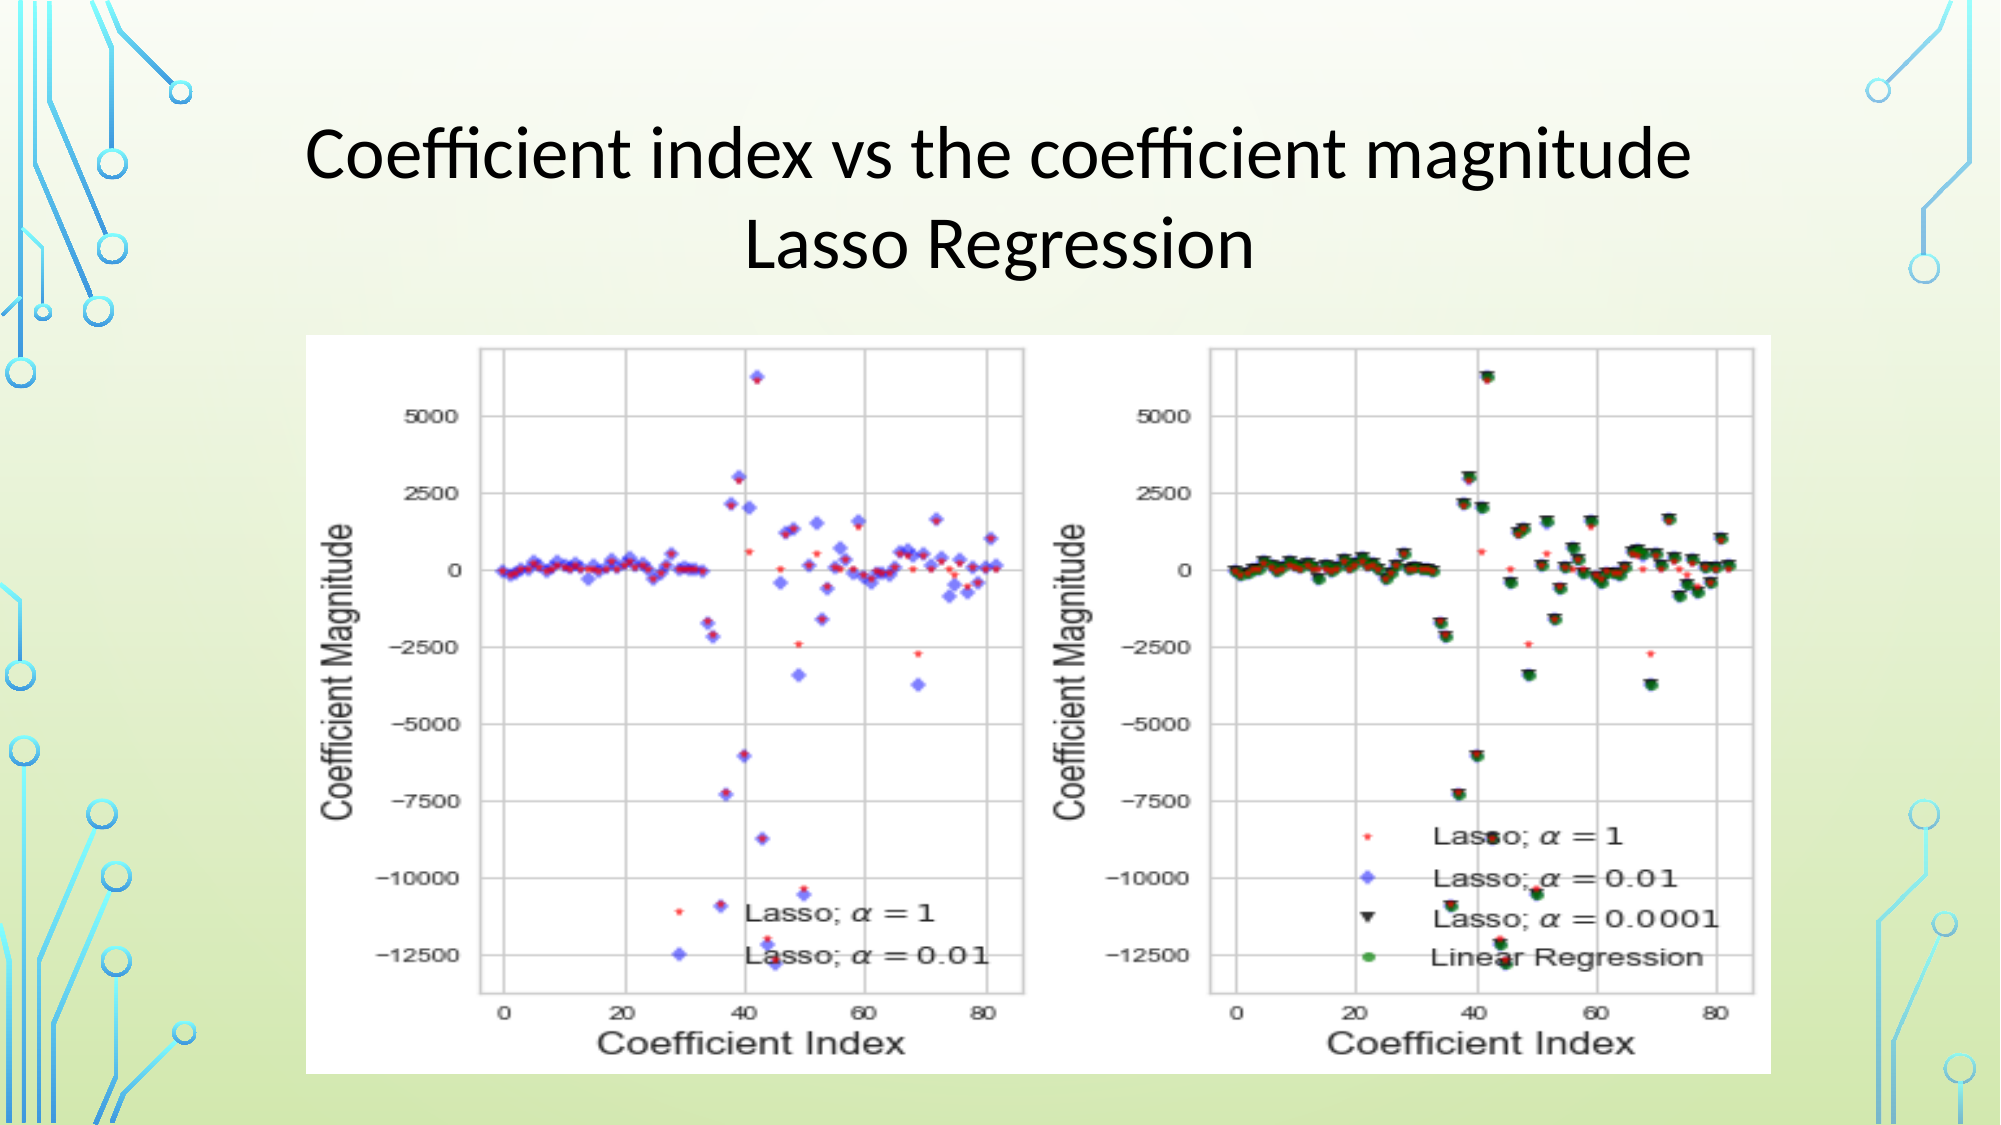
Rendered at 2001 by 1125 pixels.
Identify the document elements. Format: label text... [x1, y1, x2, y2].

picture [306, 334, 1771, 1075]
text_box Coefficient index vs the coefficient magnitude Lasso Regression [150, 96, 1850, 291]
